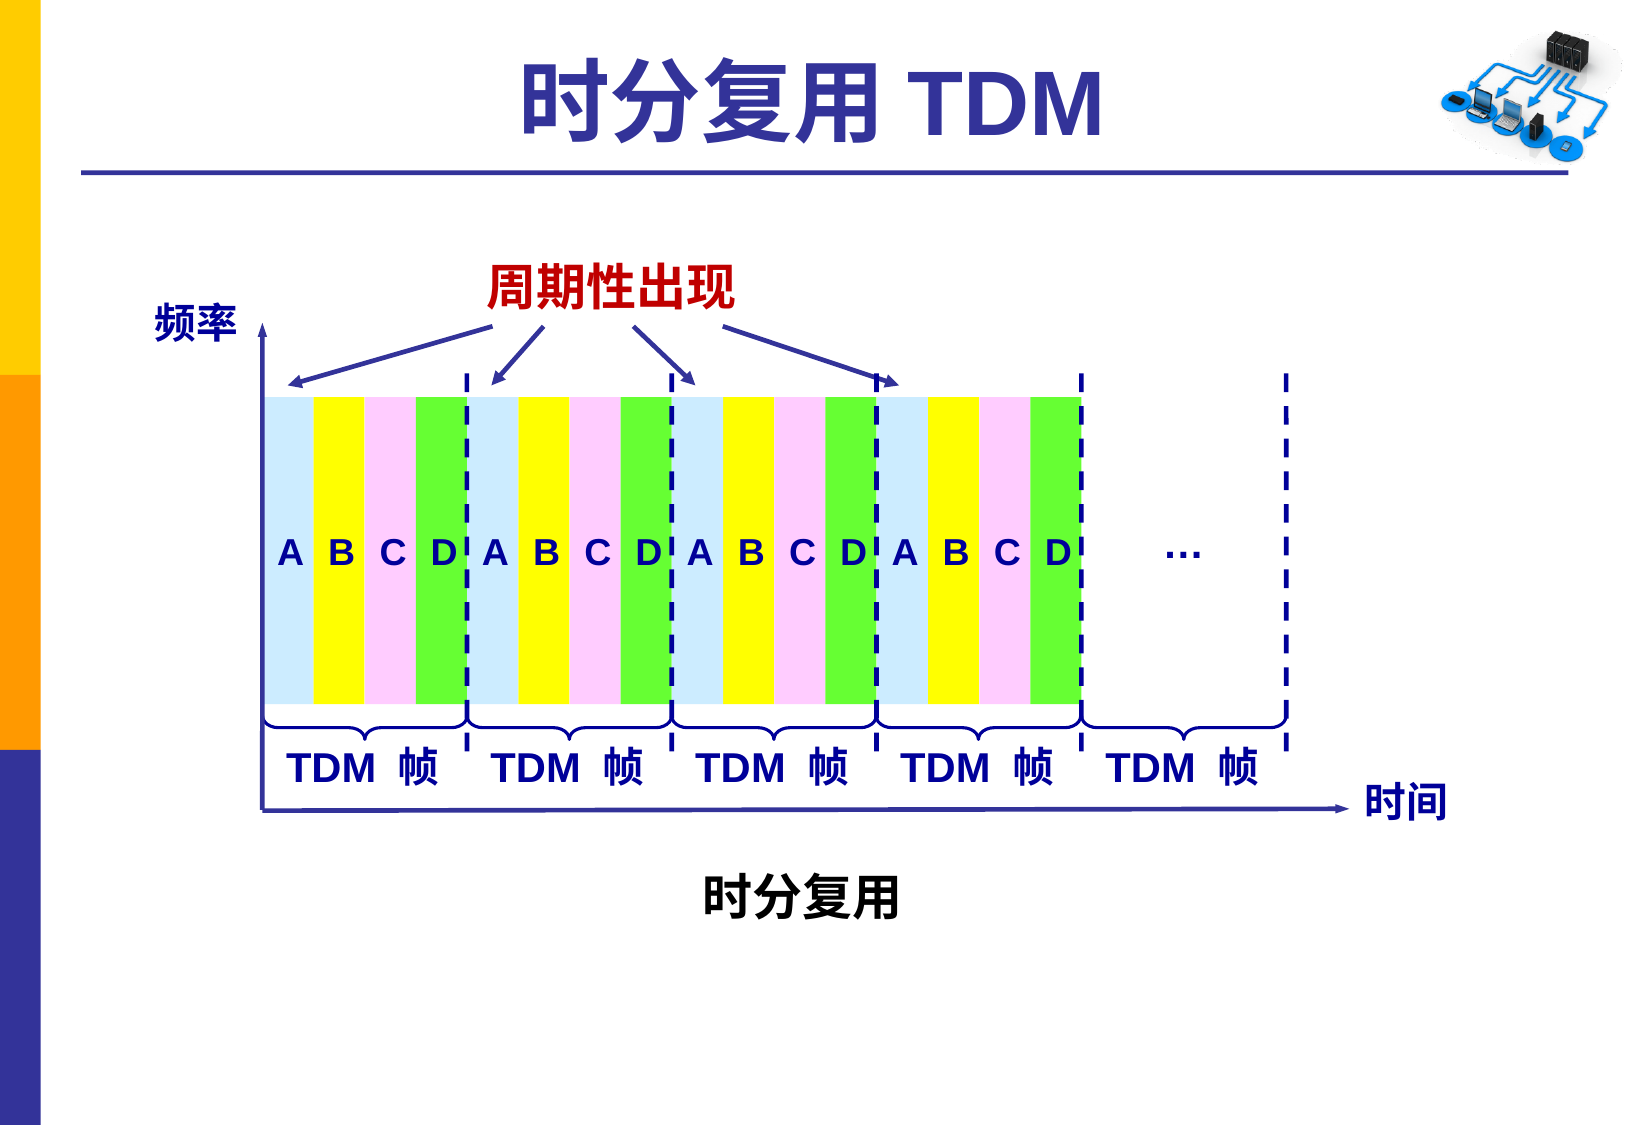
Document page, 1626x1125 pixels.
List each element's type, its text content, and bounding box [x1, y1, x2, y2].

text_box 时分复用 [457, 857, 1148, 933]
picture [1438, 30, 1624, 165]
text_box [258, 322, 267, 396]
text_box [262, 715, 461, 801]
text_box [1081, 770, 1287, 801]
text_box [466, 373, 1287, 764]
text_box [877, 804, 1349, 813]
text_box [287, 326, 493, 388]
title 时分复用TDM [81, 30, 1569, 161]
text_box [262, 396, 461, 705]
text_box 时间 [1349, 774, 1464, 835]
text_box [671, 772, 870, 801]
text_box 周期性出现 [471, 255, 752, 324]
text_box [875, 772, 1076, 801]
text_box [466, 771, 666, 801]
text_box 频率 [139, 294, 254, 355]
